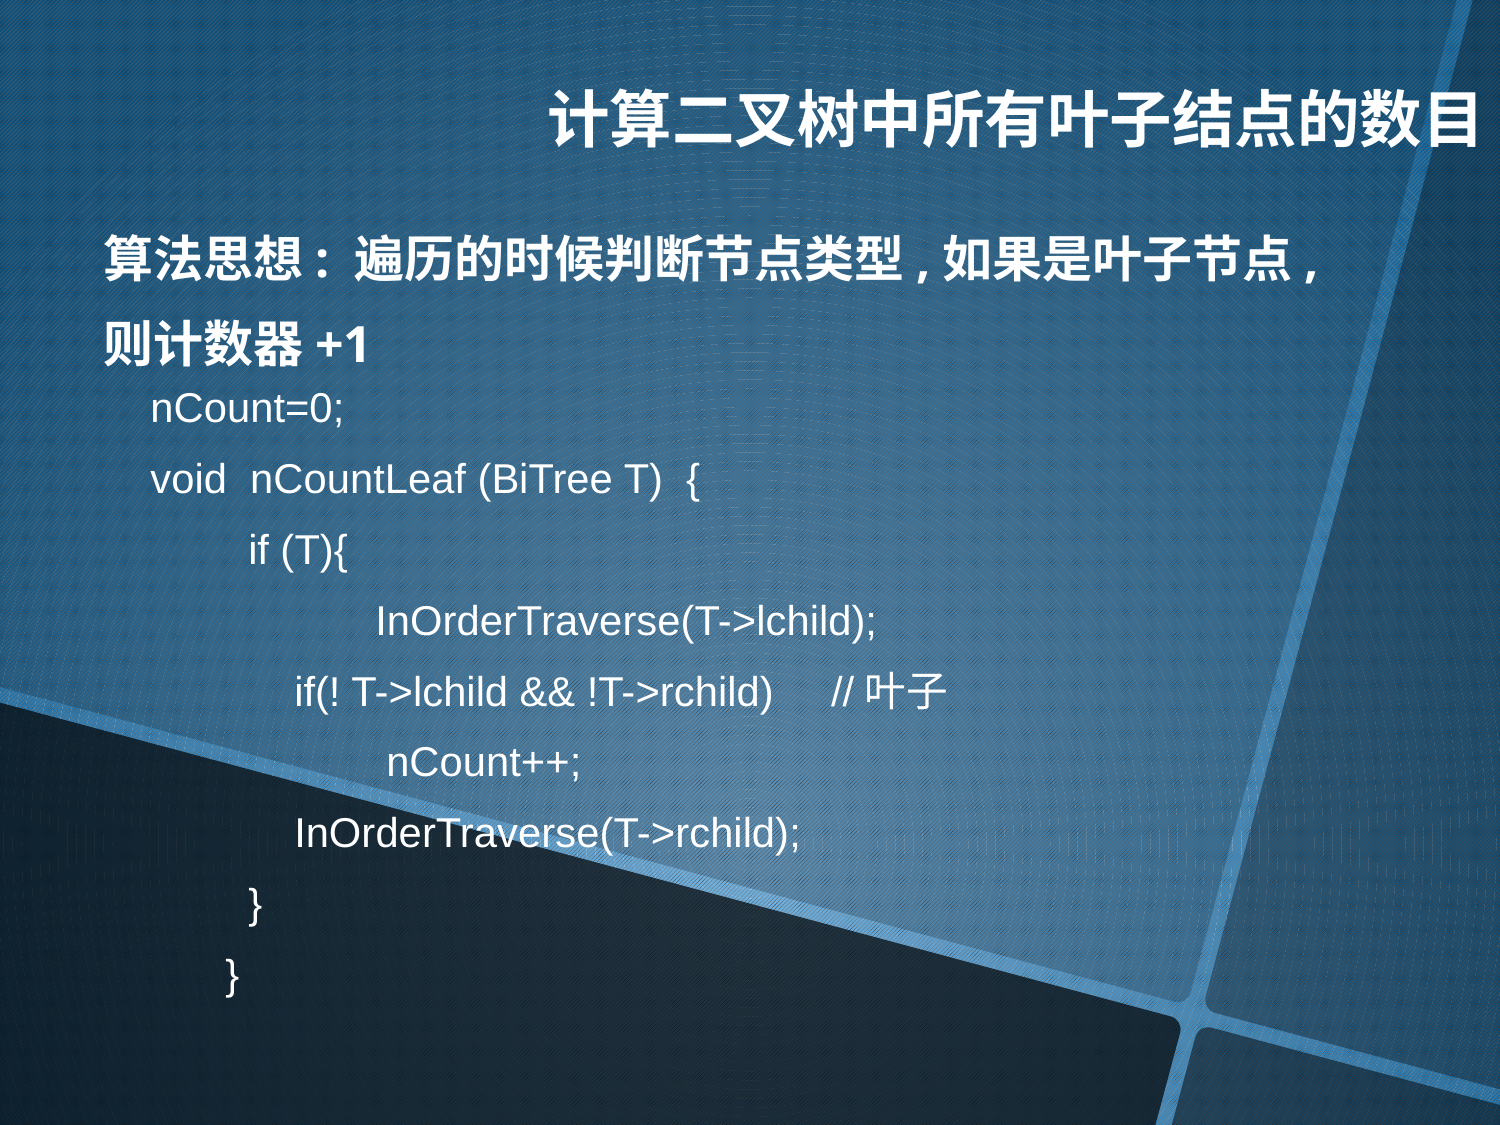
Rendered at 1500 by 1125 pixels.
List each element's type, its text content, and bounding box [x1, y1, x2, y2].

title 计算二叉树中所有叶子结点的数目 [187, 24, 1500, 163]
text_box nCount=0; void nCountLeaf (BiTree T) { if (T){ InOrderTraverse(T->lchild); if(! T->lchild && !T->rchild) //叶子 nCount++; InOrderTraverse(T->rchild); } } [135, 380, 1186, 1006]
text_box 算法思想: 遍历的时候判断节点类型,如果是叶子节点, 则计数器+1 [88, 220, 1400, 380]
